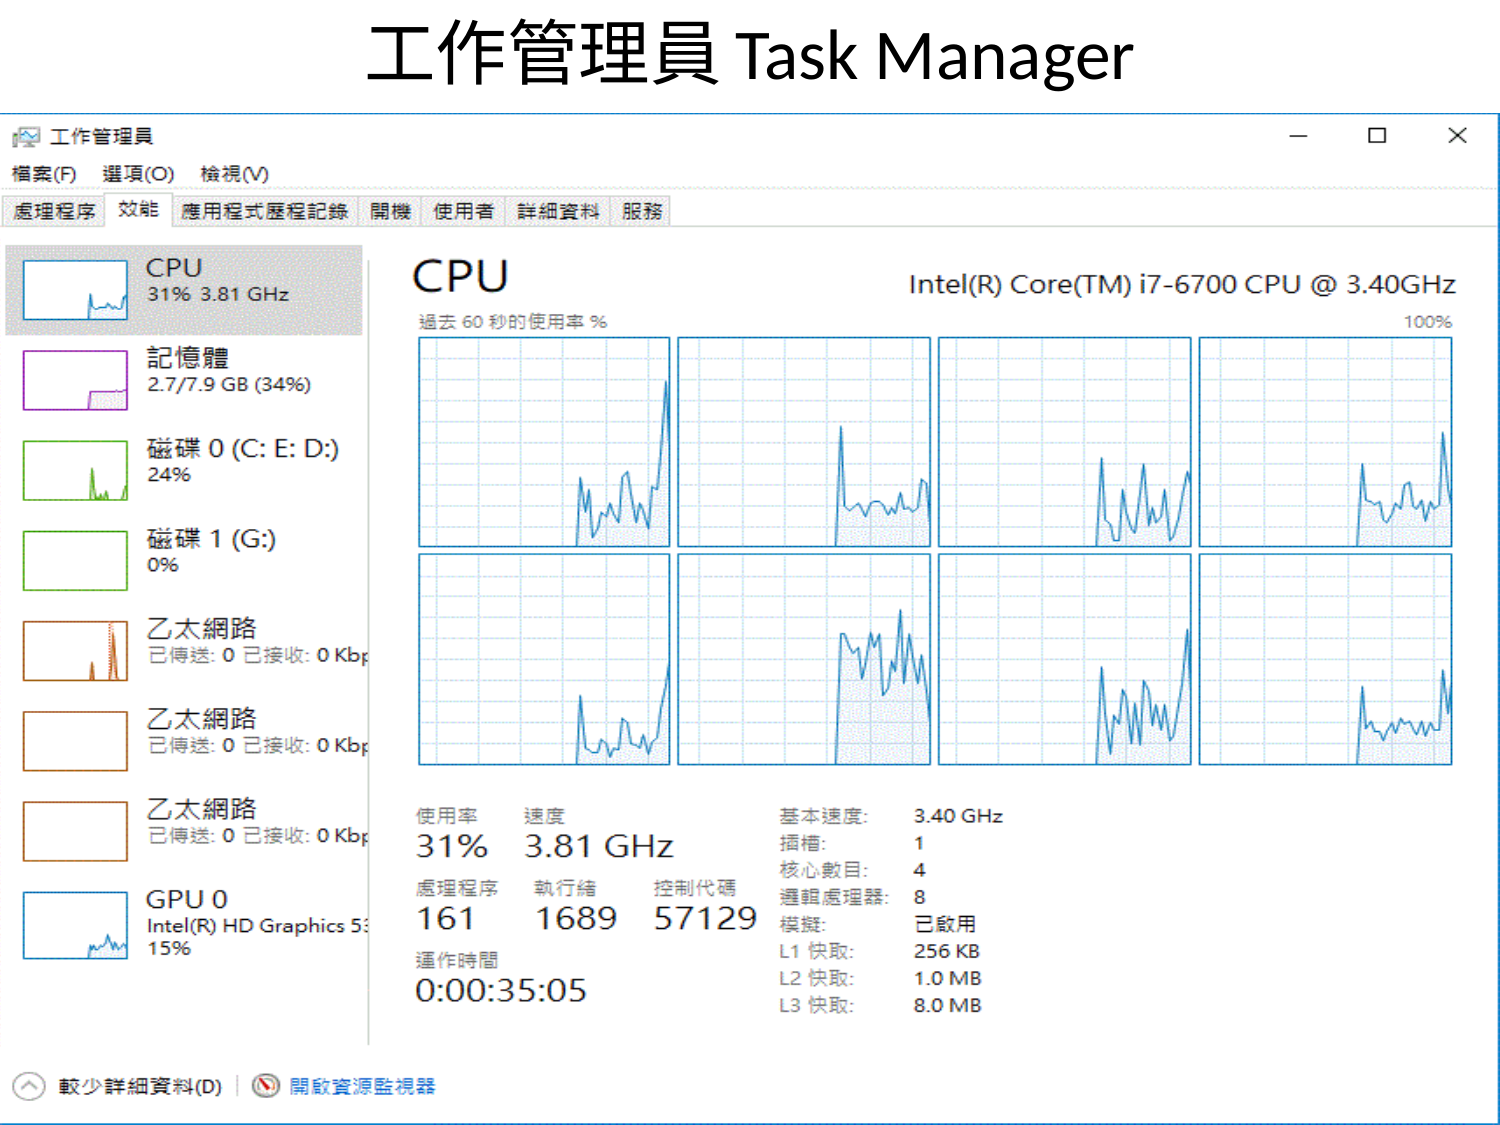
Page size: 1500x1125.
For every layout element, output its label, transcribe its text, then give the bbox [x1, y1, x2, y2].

title 工作管理員Task Manager [0, 0, 1500, 102]
picture [0, 113, 1500, 1125]
